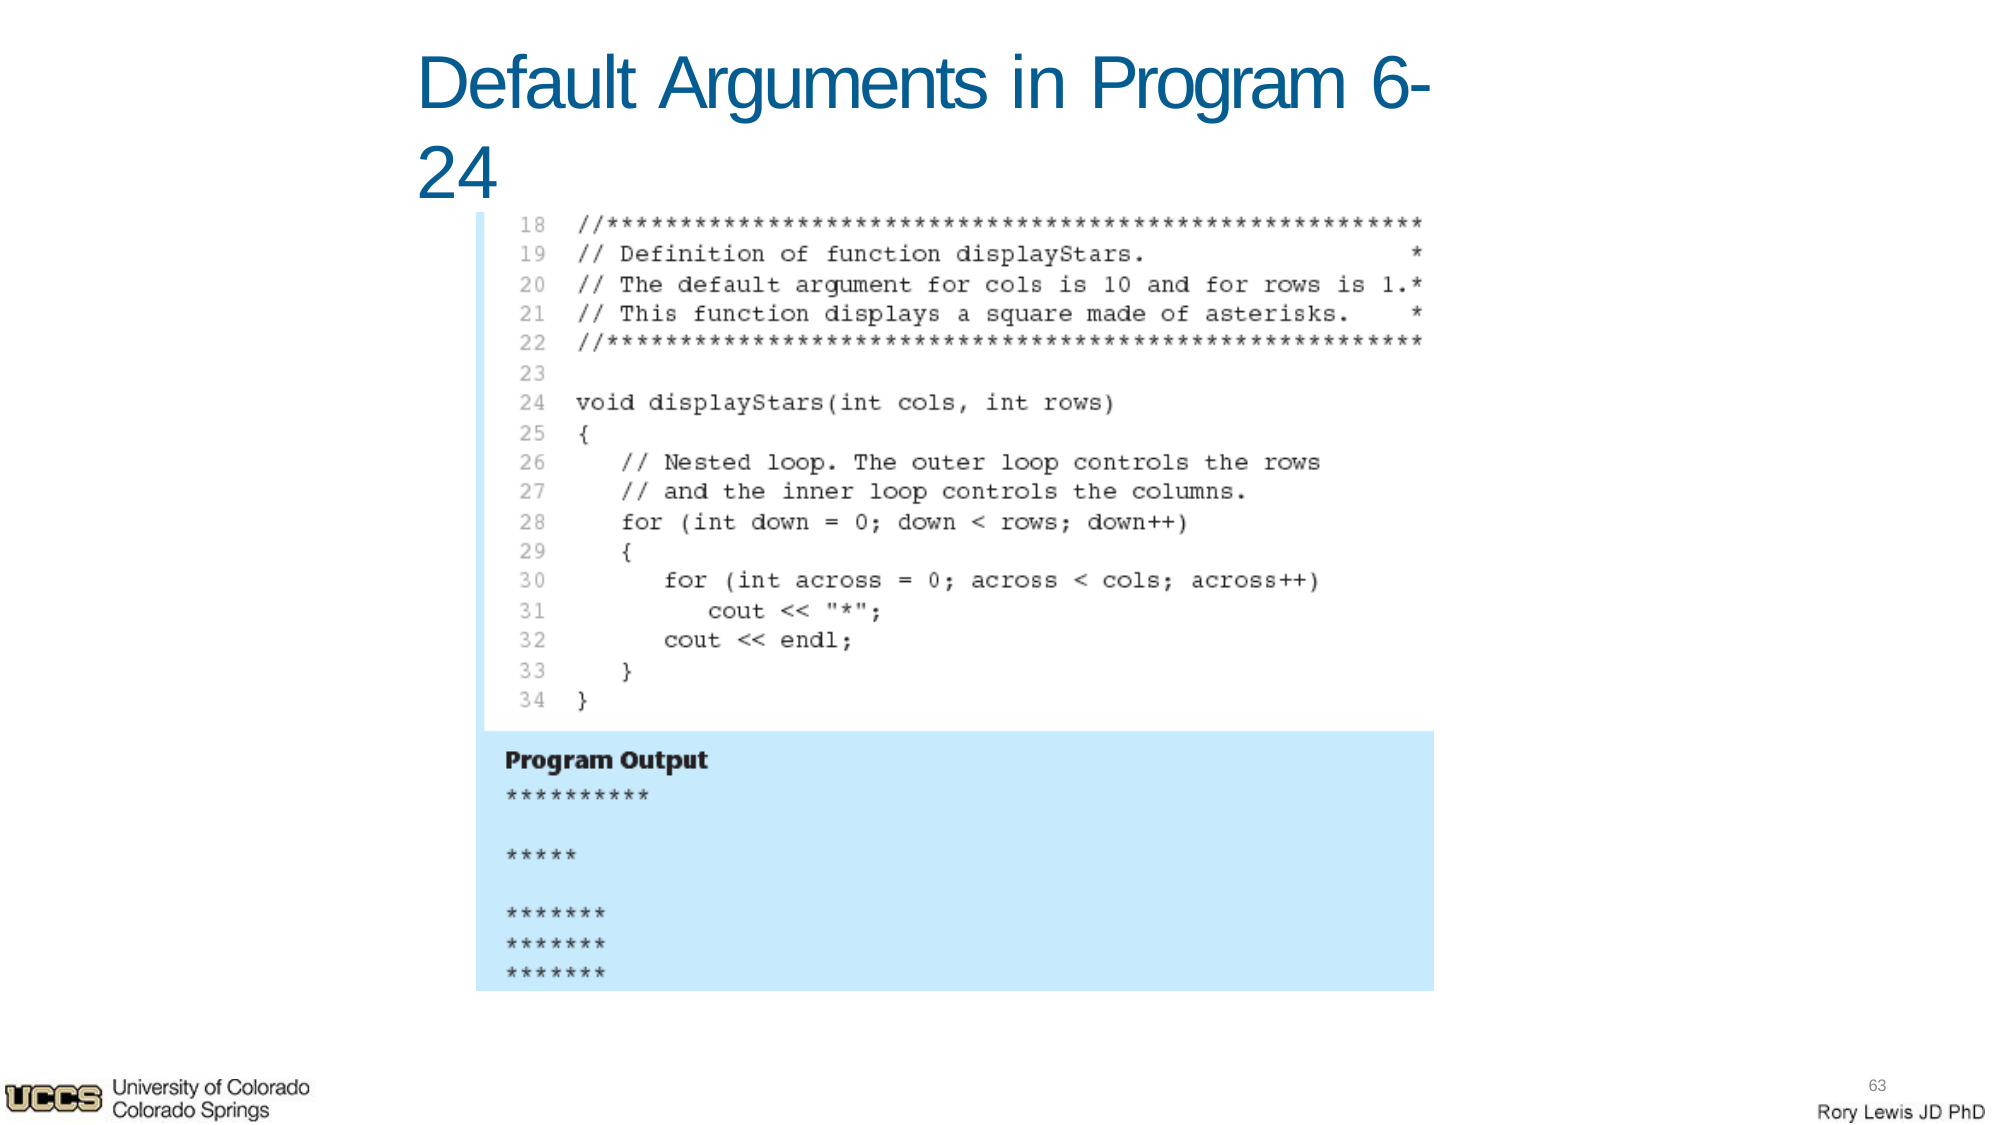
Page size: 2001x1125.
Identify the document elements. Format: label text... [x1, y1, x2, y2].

slide_number 63 [1862, 1073, 1895, 1125]
picture [1895, 1079, 1985, 1123]
title Default Arguments in Program 6-24 [414, 31, 1482, 222]
picture [476, 212, 1434, 991]
picture [5, 1079, 1862, 1123]
